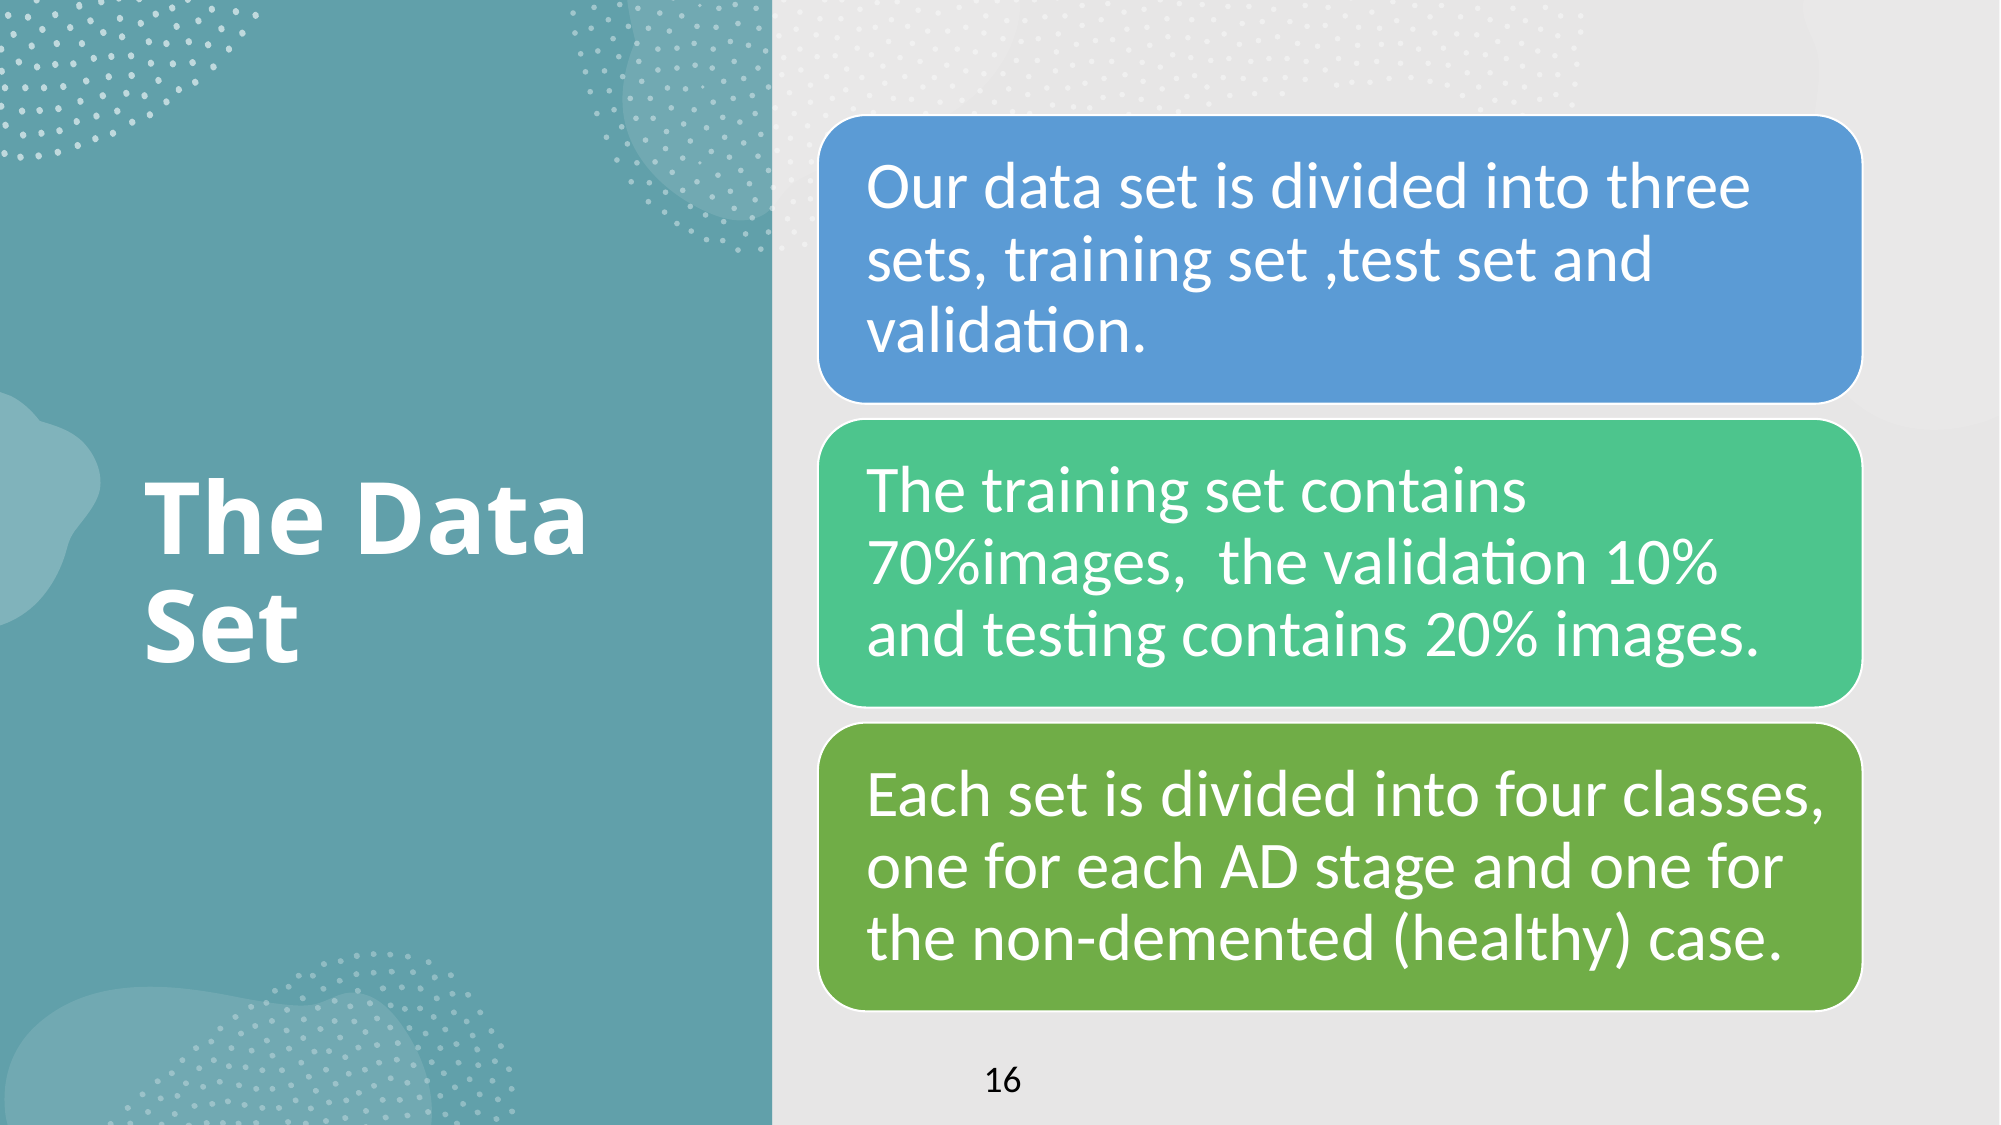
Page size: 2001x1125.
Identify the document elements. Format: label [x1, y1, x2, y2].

list [817, 37, 1863, 1089]
text_box [0, 0, 2000, 1125]
